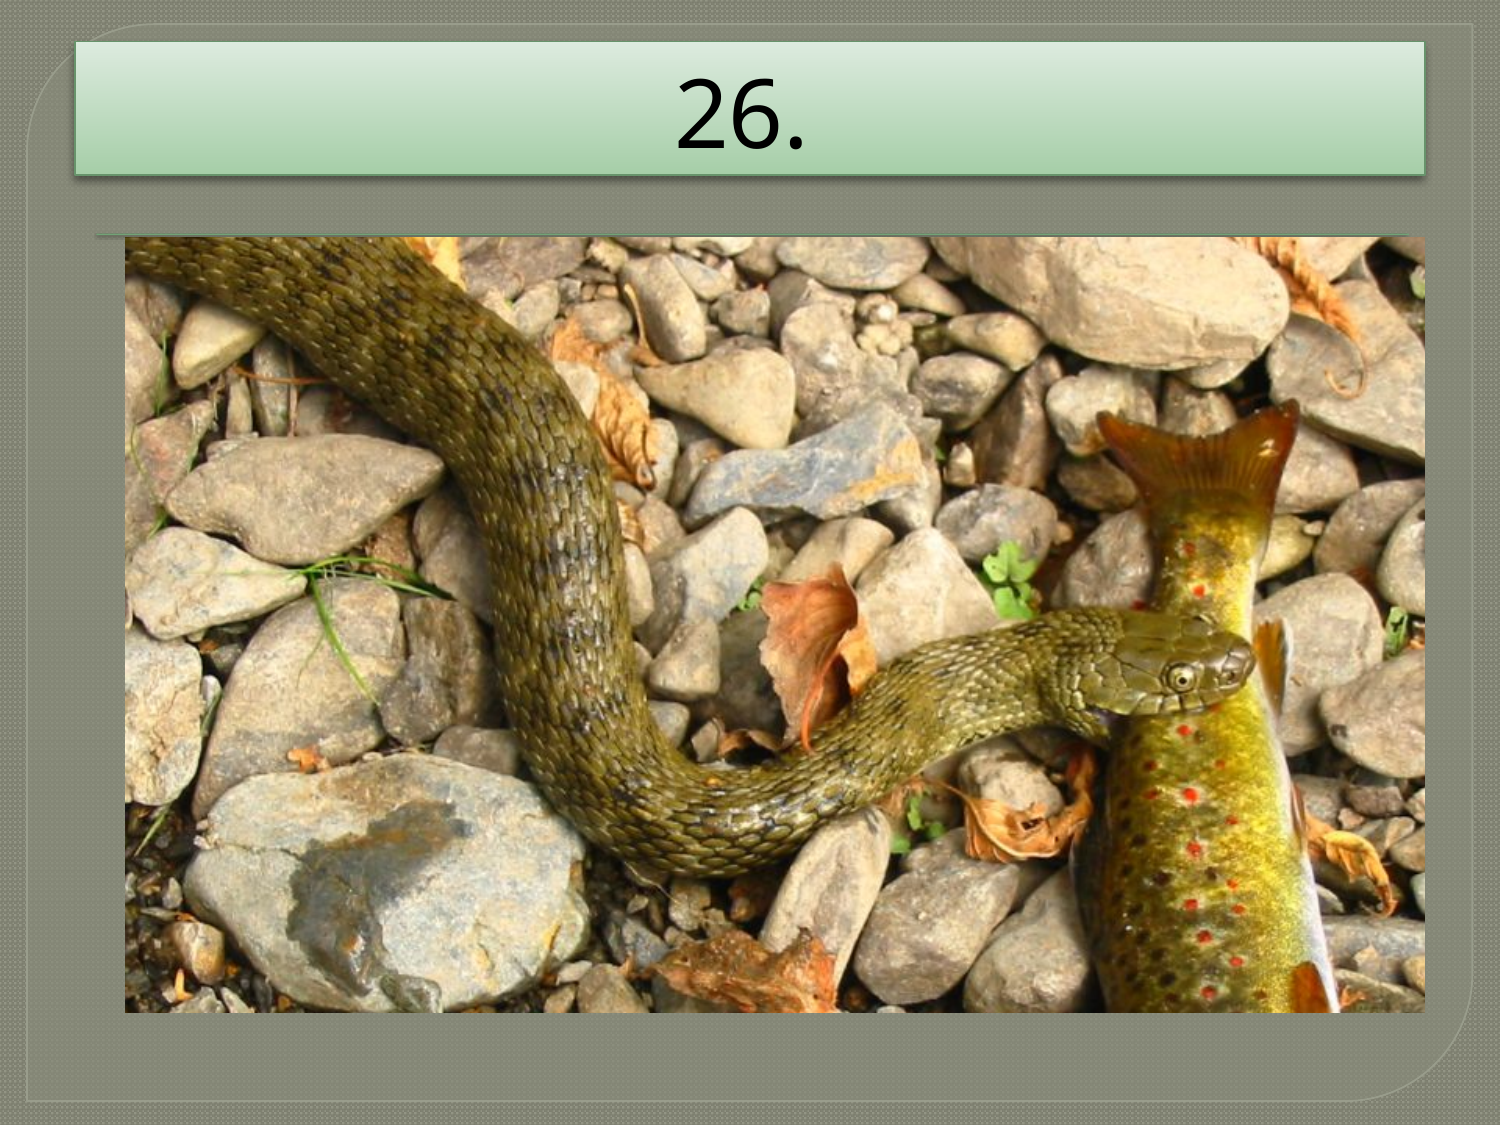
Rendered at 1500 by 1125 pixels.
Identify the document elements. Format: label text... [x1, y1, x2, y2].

text_box 26. [74, 41, 1426, 176]
picture [124, 237, 1426, 1013]
